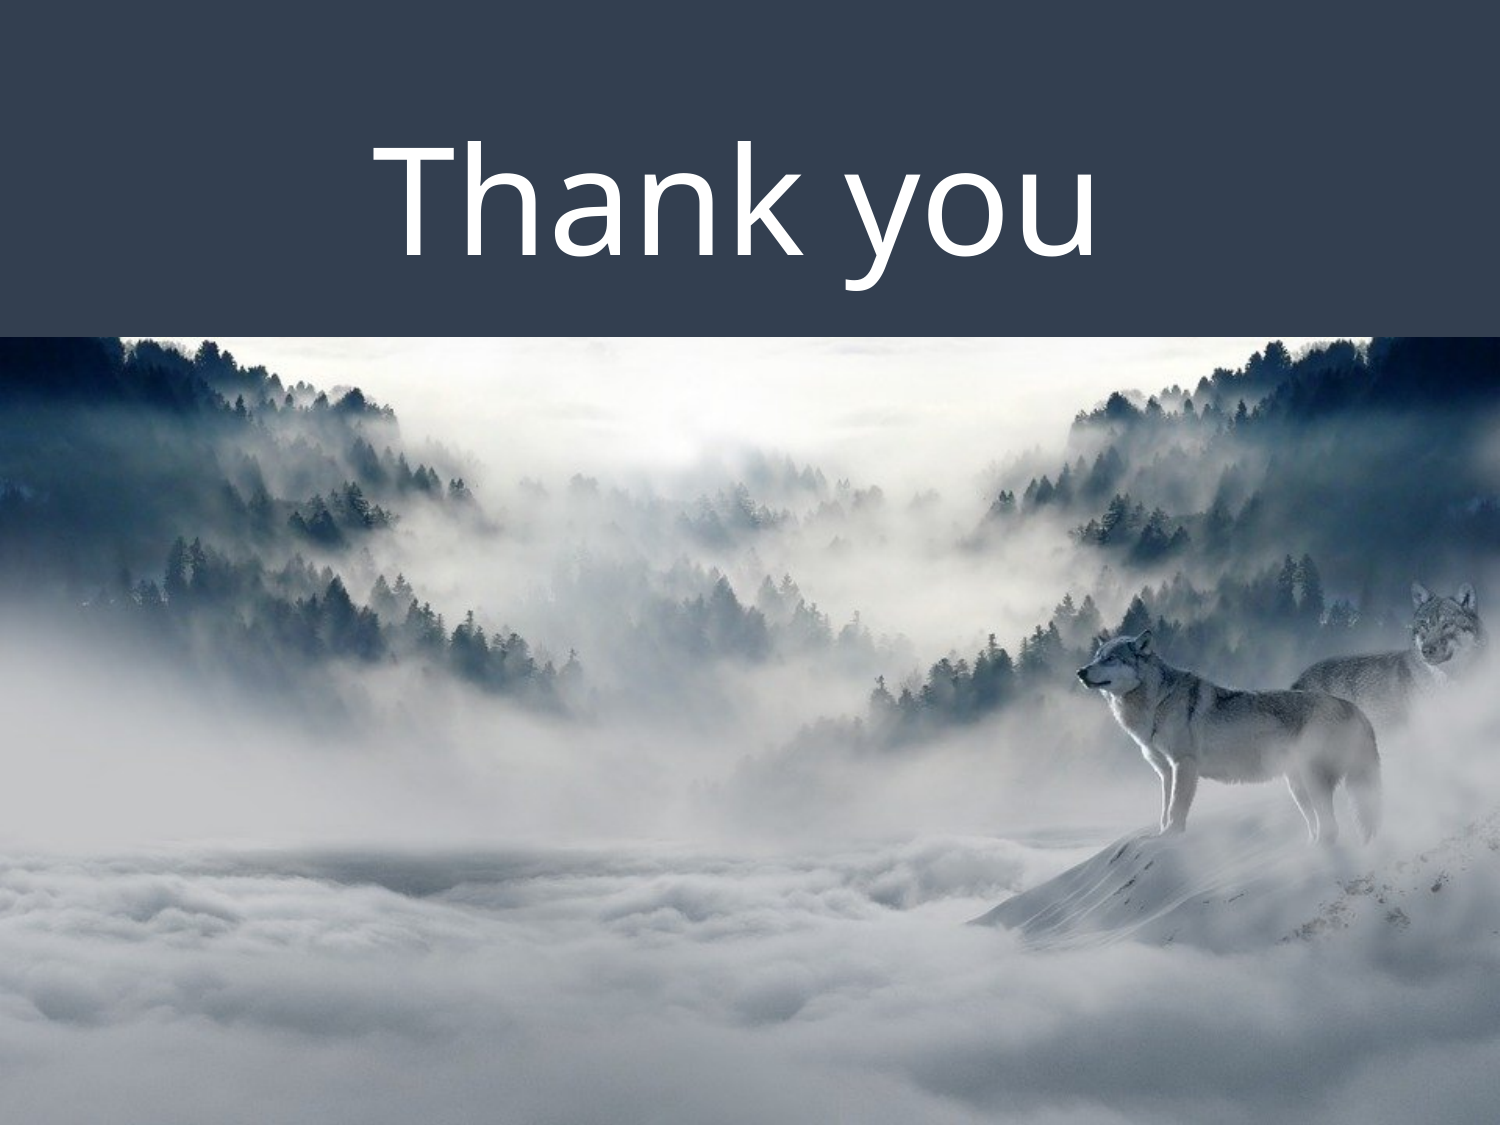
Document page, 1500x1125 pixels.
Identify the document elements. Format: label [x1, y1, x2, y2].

picture [0, 337, 1500, 1125]
